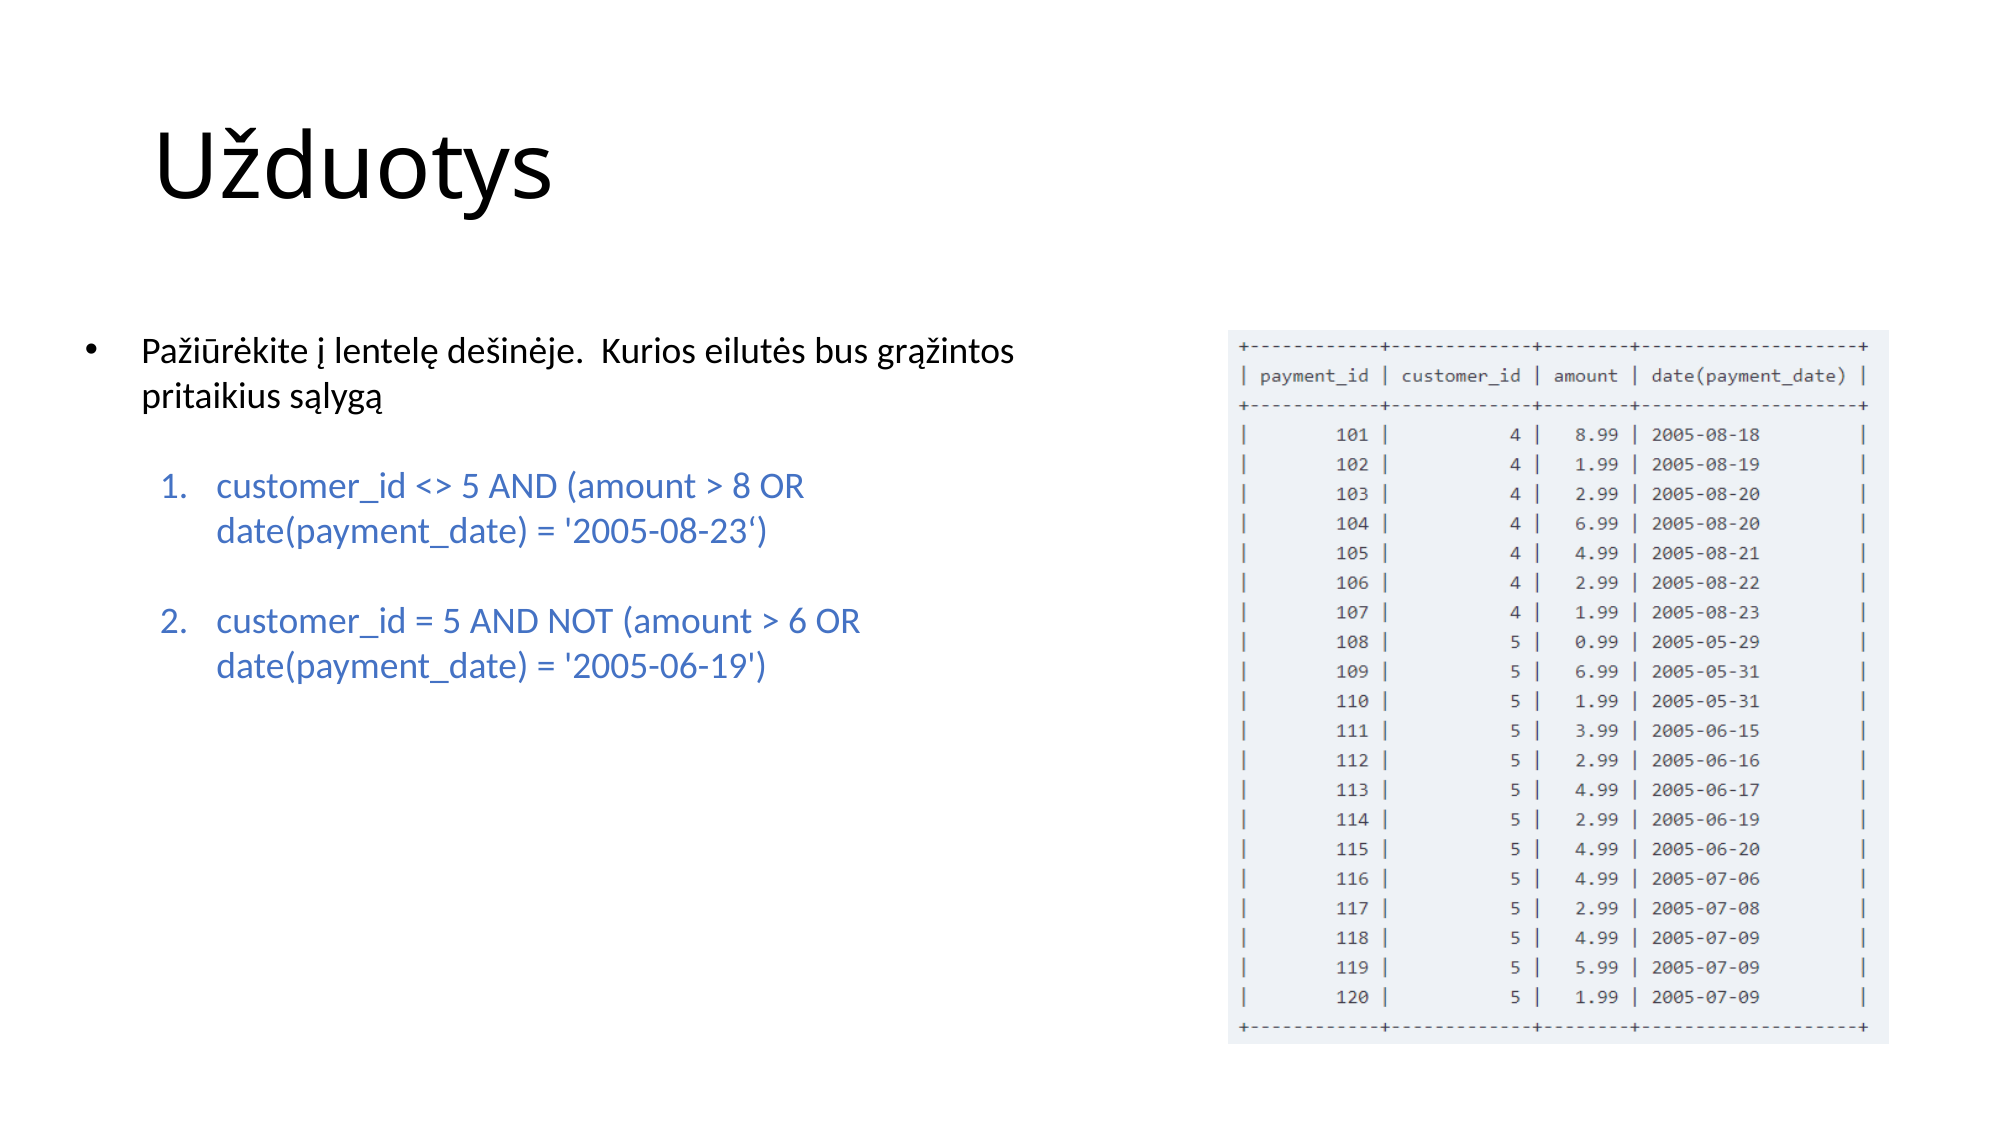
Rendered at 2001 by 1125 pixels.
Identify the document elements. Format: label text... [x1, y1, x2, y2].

text_box Pažiūrėkite į lentelę dešinėje. Kurios eilutės bus grąžintos pritaikius sąlygą customer_id <> 5 AND (amount > 8 OR date(payment_date) = '2005-08-23‘) customer_id = 5 AND NOT (amount > 6 OR date(payment_date) = '2005-06-19') [70, 318, 1075, 739]
title Užduotys [137, 59, 1863, 278]
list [1228, 330, 1889, 1044]
